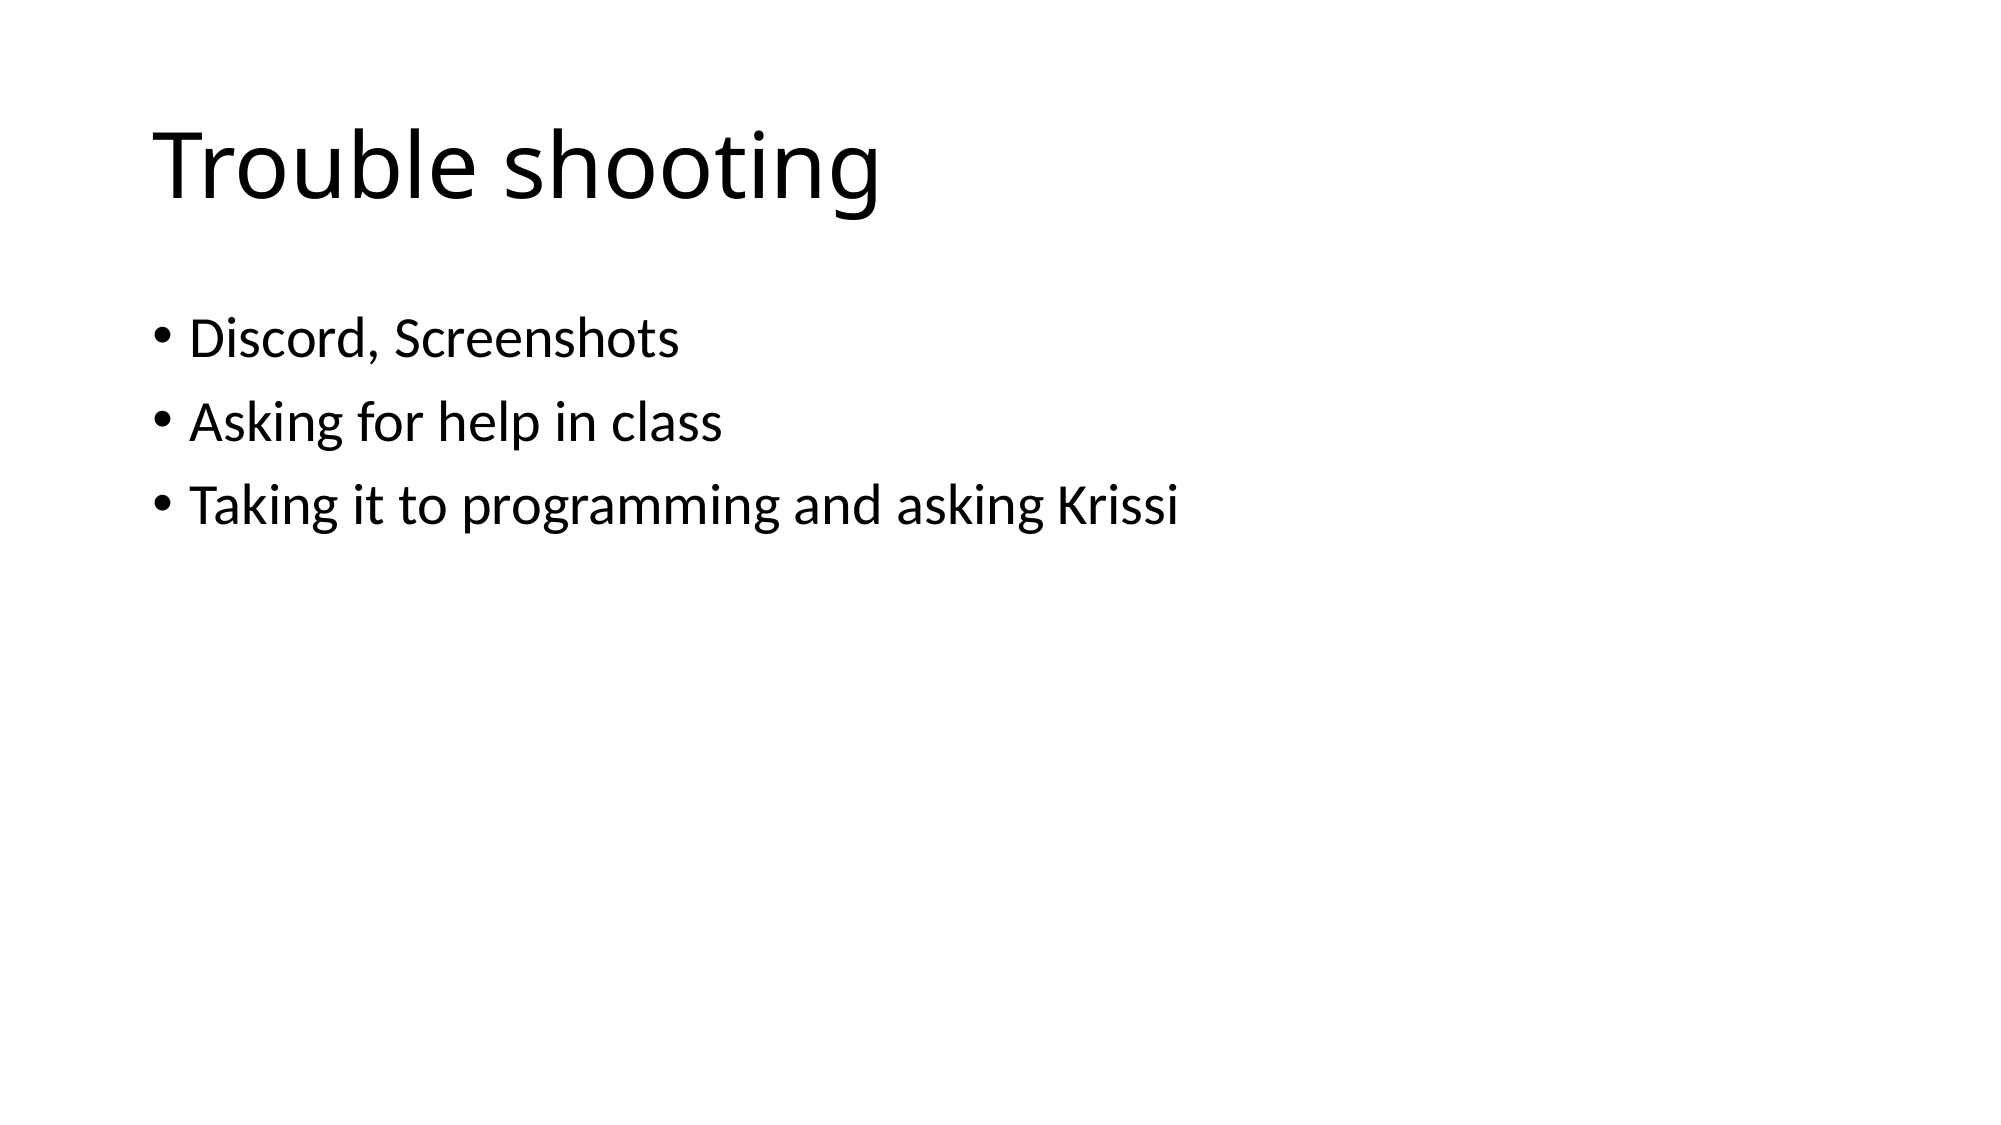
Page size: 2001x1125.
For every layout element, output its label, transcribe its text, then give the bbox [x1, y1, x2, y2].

title Trouble shooting [137, 59, 1863, 278]
list Discord, Screenshots Asking for help in class Taking it to programming and asking Krissi [137, 299, 1863, 1014]
